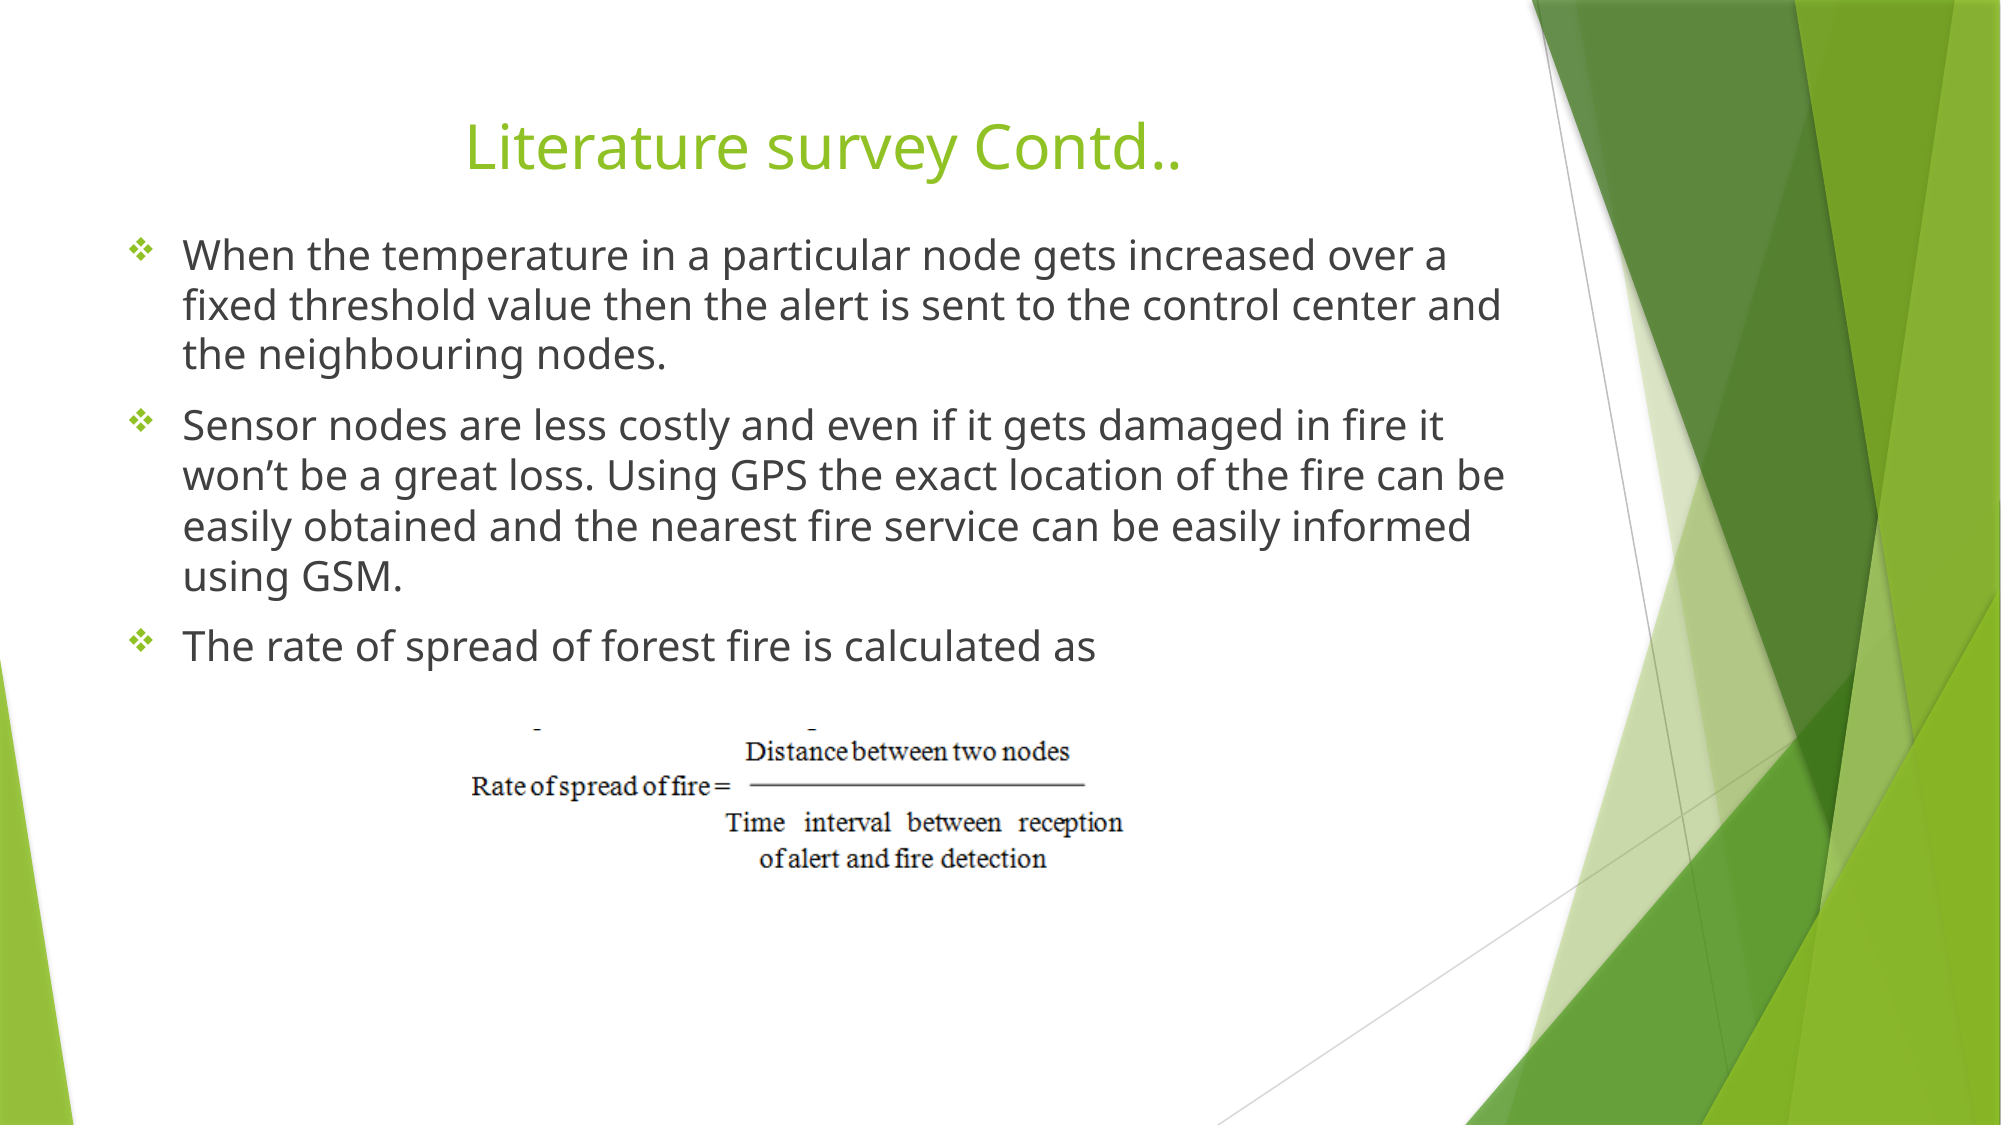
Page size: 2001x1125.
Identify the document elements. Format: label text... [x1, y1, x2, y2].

list When the temperature in a particular node gets increased over a fixed threshold value then the alert is sent to the control center and the neighbouring nodes. Sensor nodes are less costly and even if it gets damaged in fire it won’t be a great loss. Using GPS the exact location of the fire can be easily obtained and the nearest fire service can be easily informed using GSM. The rate of spread of forest fire is calculated as [111, 220, 1522, 991]
title Literature survey Contd.. [111, 99, 1522, 191]
picture [471, 728, 1127, 873]
